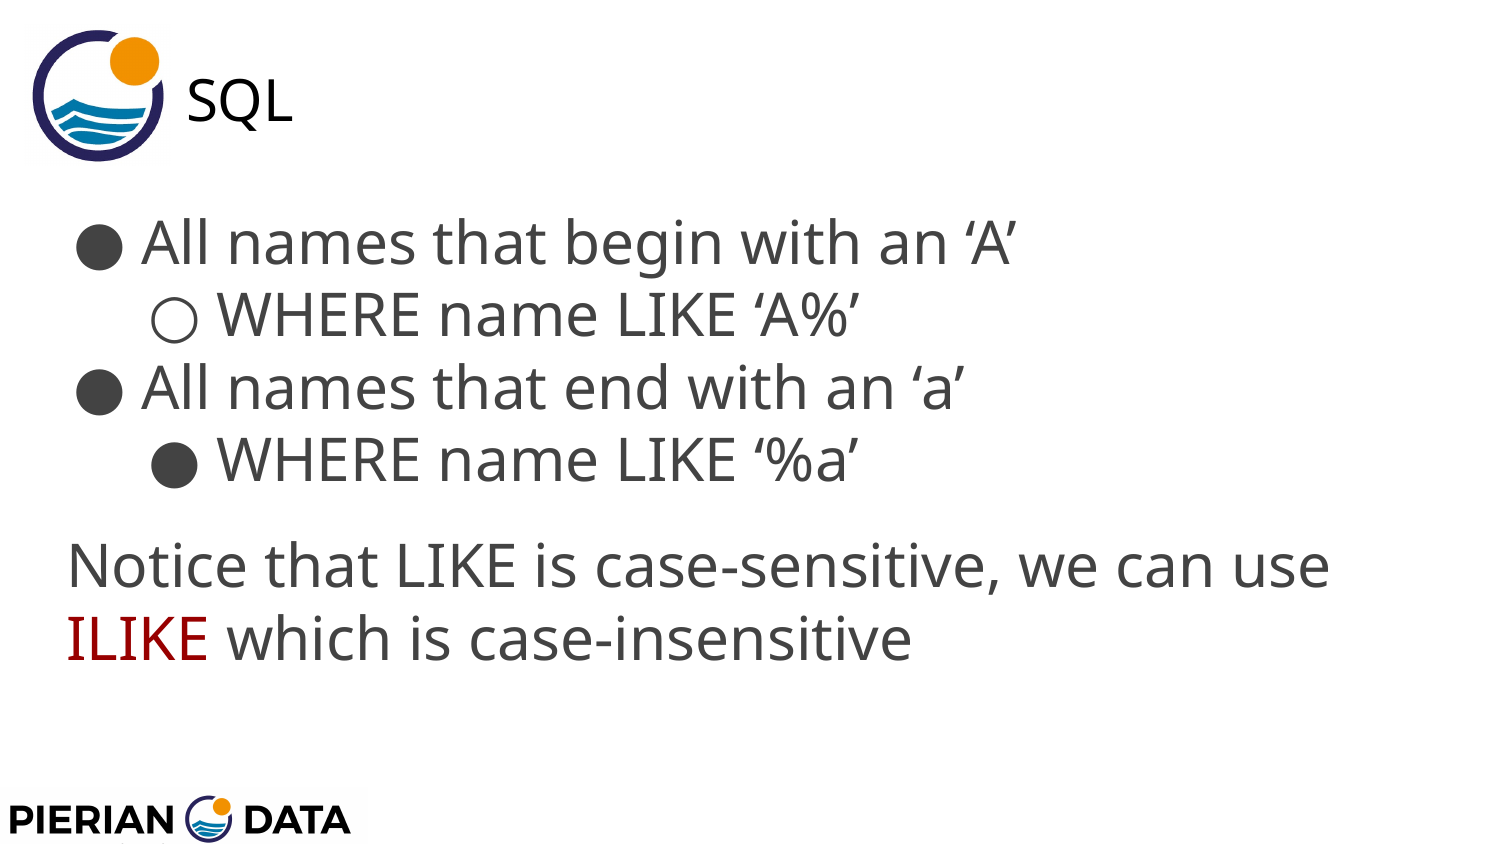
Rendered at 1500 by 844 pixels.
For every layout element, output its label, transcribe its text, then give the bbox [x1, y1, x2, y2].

picture [0, 787, 368, 844]
picture [24, 24, 172, 167]
list All names that begin with an ‘A’ WHERE name LIKE ‘A%’ All names that end with an ‘a’ WHERE name LIKE ‘%a’ Notice that LIKE is case-sensitive, we can use ILIKE which is case-insensitive [51, 189, 1500, 750]
title SQL [176, 48, 1449, 143]
